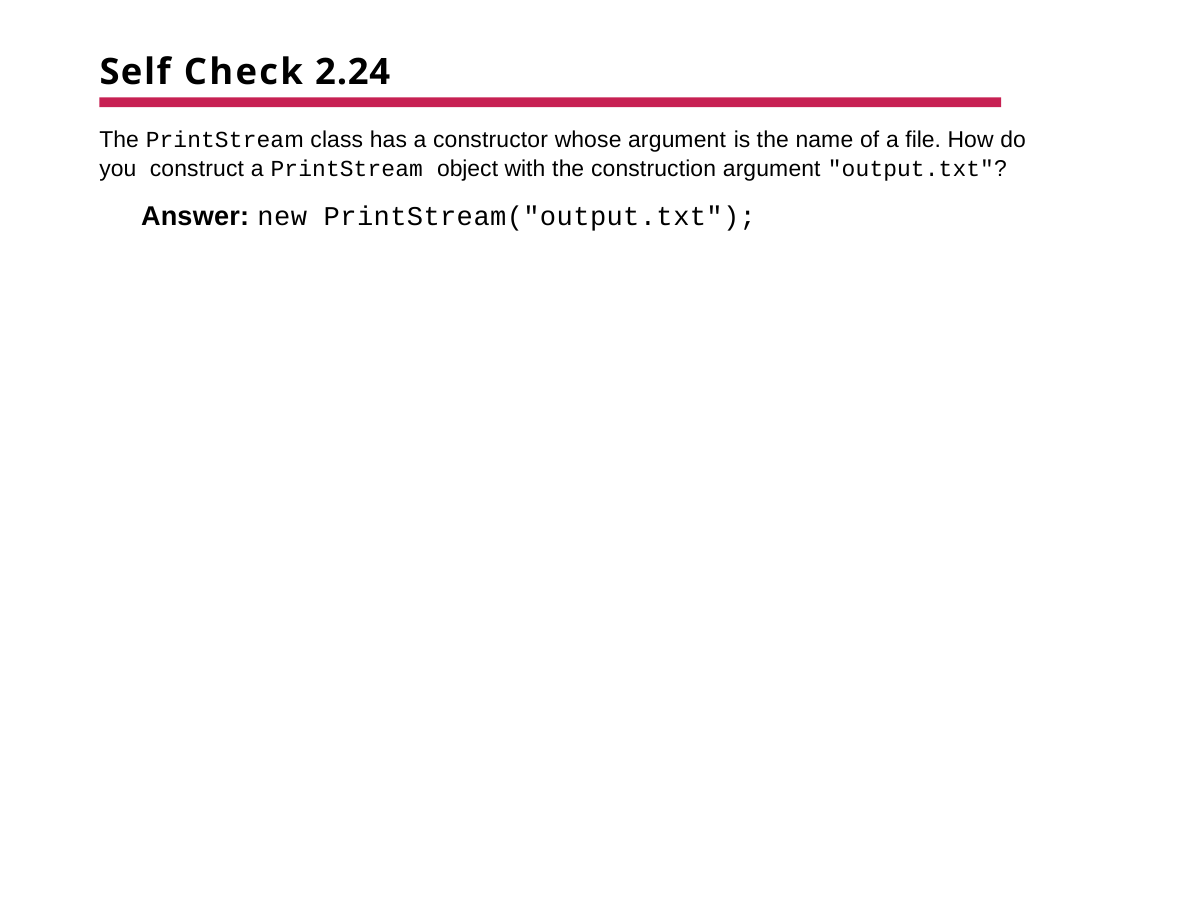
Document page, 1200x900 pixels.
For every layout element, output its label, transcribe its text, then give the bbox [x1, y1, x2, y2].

title Self Check 2.24 [97, 47, 1103, 199]
text_box The PrintStream class has a constructor whose argument is the name of a file. How do you construct a PrintStream object with the construction argument "output.txt"? Answer: new PrintStream("output.txt"); [97, 124, 1070, 232]
